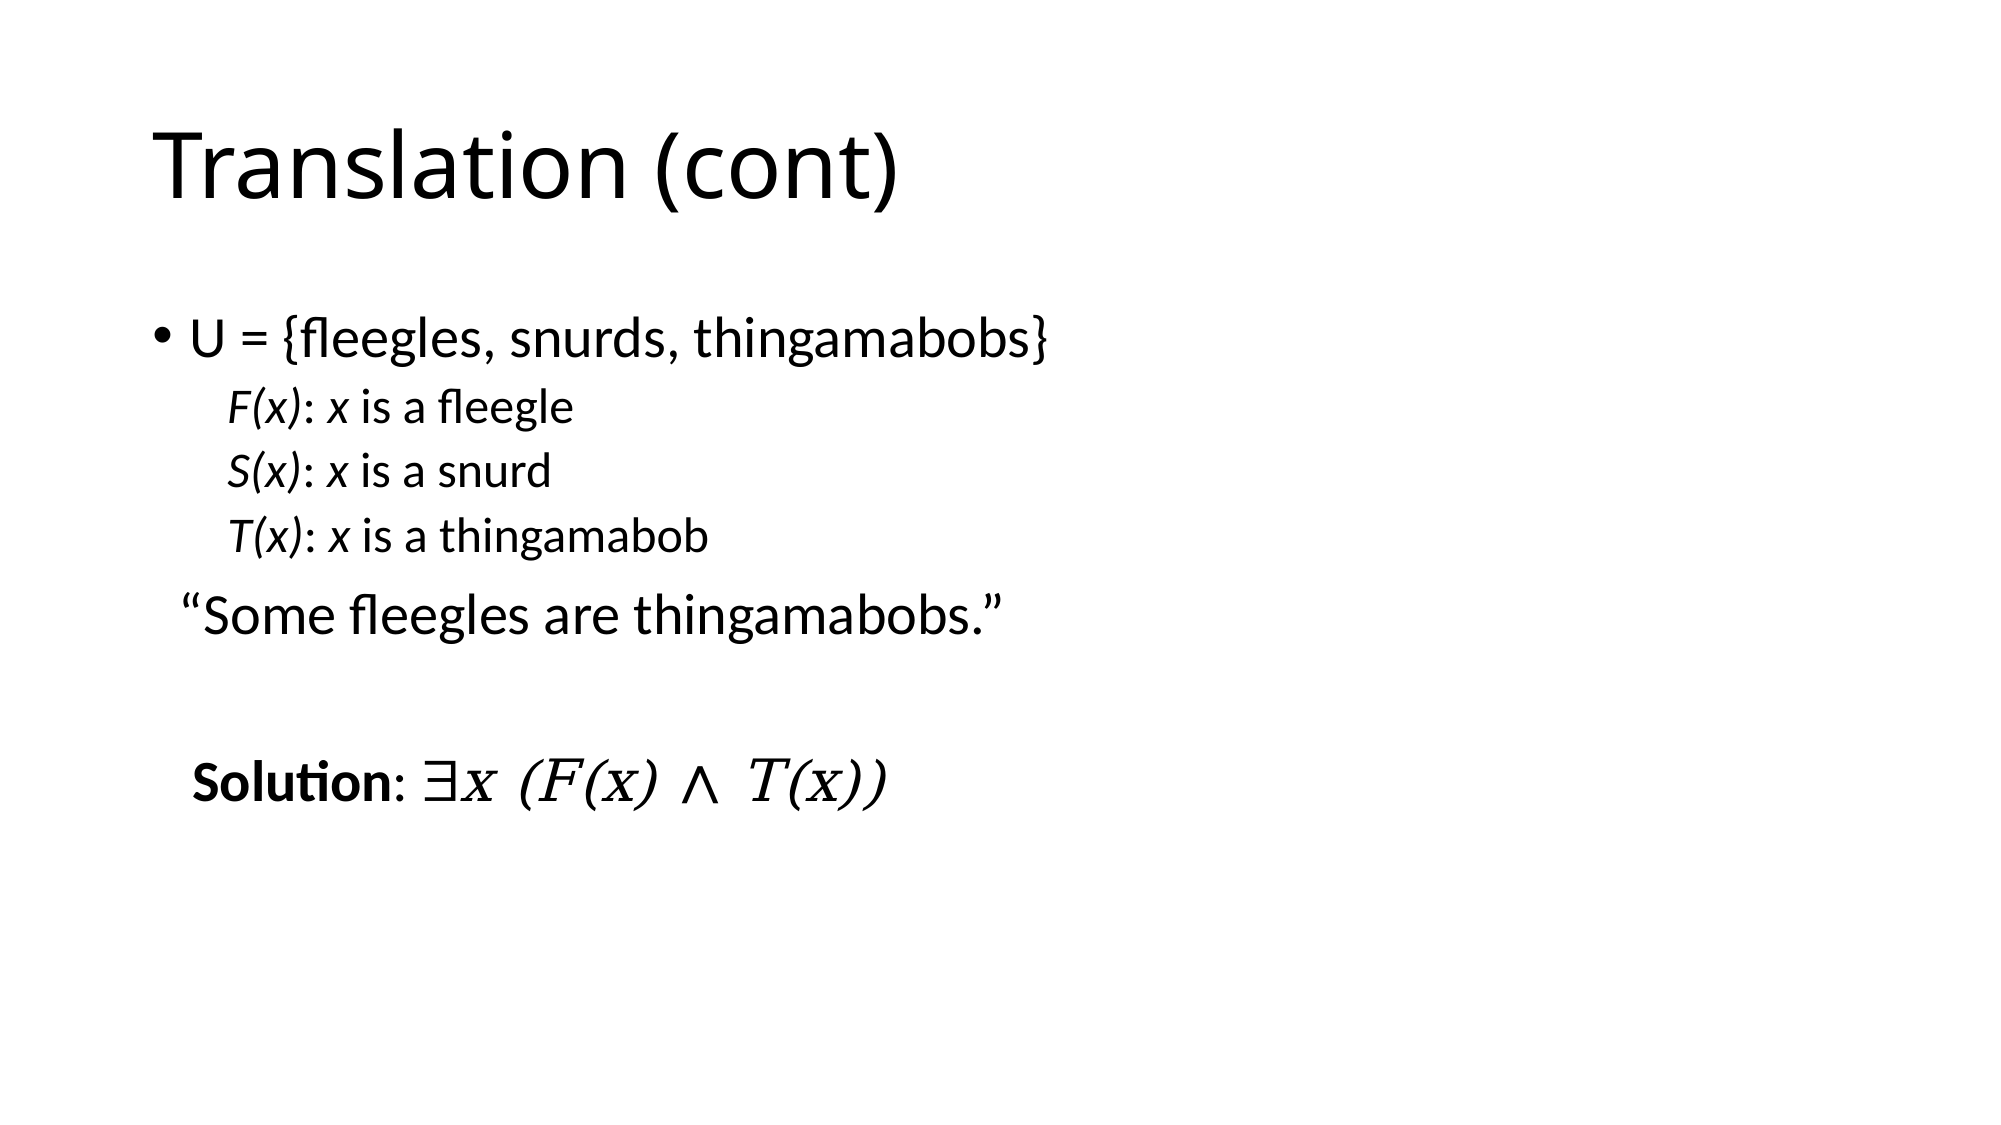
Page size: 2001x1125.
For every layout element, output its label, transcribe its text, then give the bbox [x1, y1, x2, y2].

title Translation (cont) [137, 59, 1863, 278]
list U = {fleegles, snurds, thingamabobs} F(x): x is a fleegle S(x): x is a snurd T(x): x is a thingamabob “Some fleegles are thingamabobs.” Solution: x (F(x) ∧ T(x)) [137, 299, 1863, 1014]
